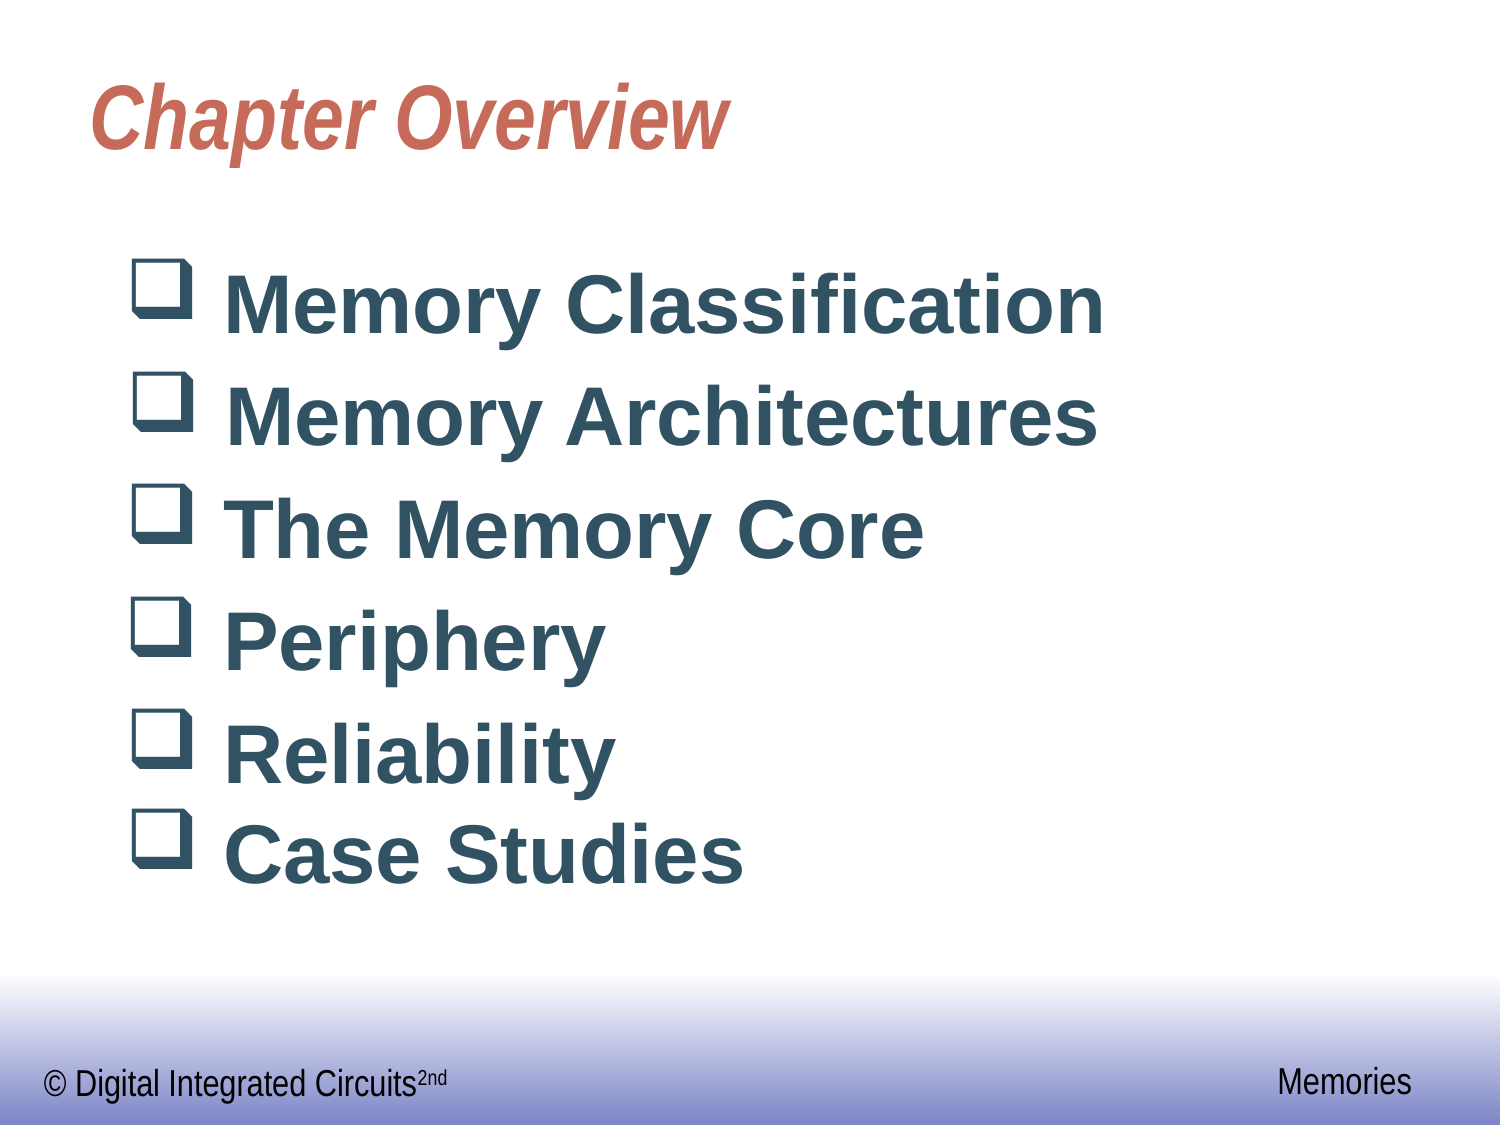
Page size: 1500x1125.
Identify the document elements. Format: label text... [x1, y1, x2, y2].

text_box Memory Classification [125, 249, 1107, 350]
text_box The Memory Core [125, 474, 927, 575]
title Chapter Overview [75, 37, 1500, 175]
text_box Reliability Case Studies [124, 699, 746, 900]
text_box Memory Architectures [126, 362, 1101, 463]
text_box Periphery [124, 587, 607, 688]
